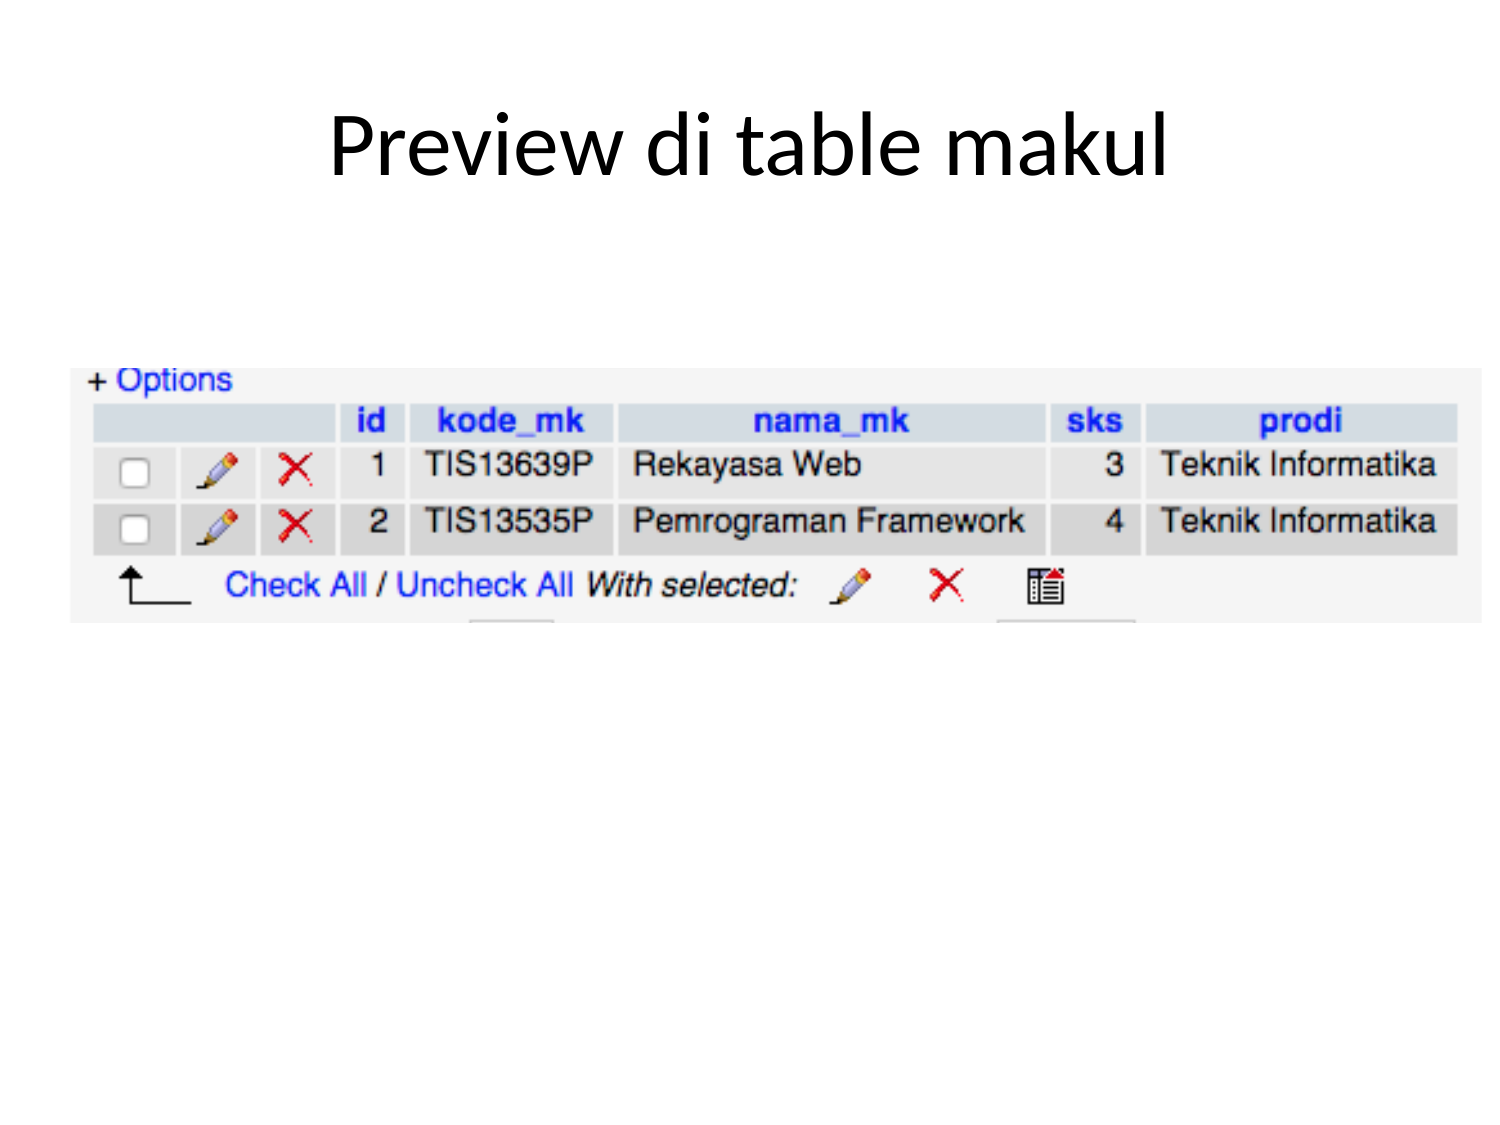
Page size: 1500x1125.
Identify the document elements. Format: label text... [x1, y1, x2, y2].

title Preview di table makul [75, 45, 1425, 233]
picture [64, 368, 1482, 623]
